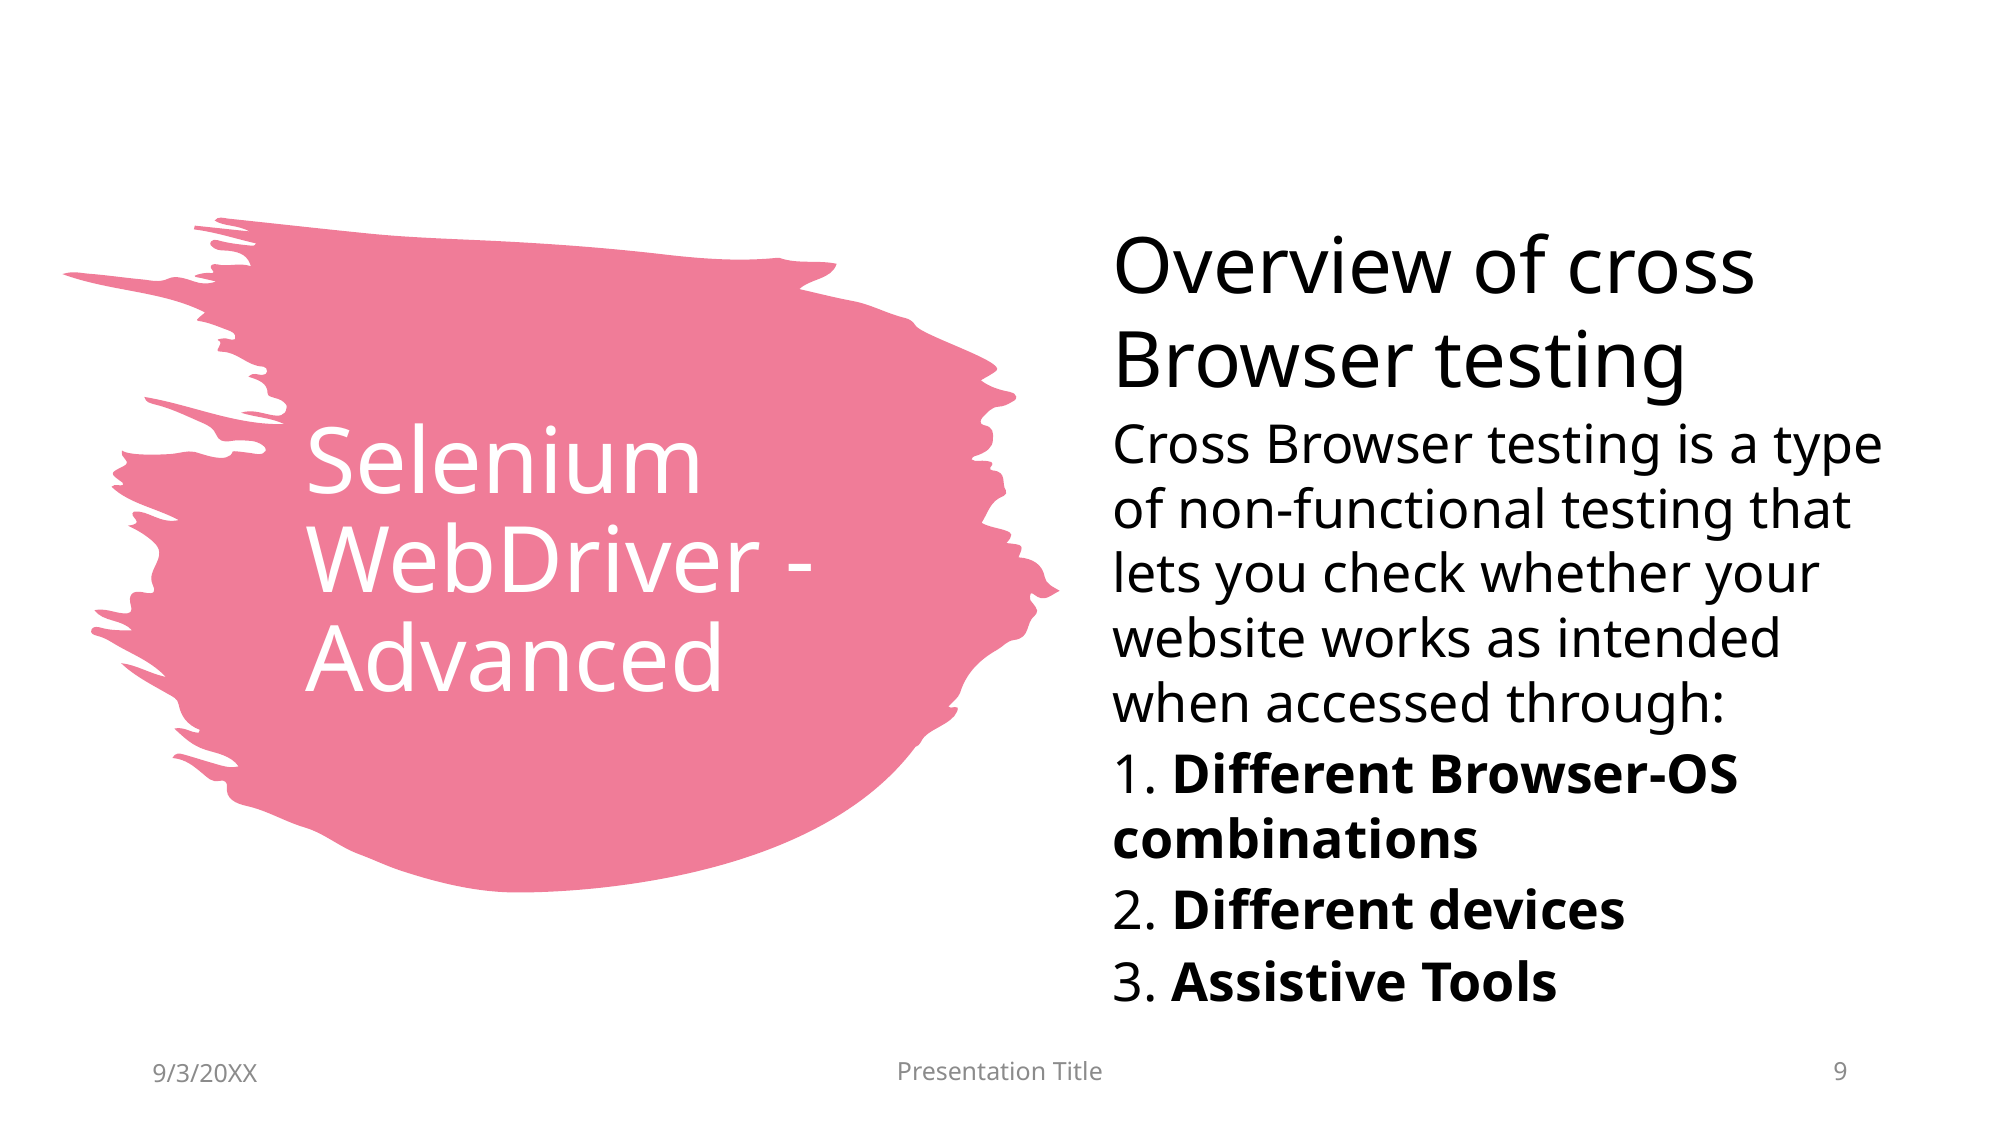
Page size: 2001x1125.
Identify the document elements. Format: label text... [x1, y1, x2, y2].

slide_number 9 [1412, 1043, 1863, 1103]
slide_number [137, 1042, 588, 1103]
footer Presentation Title [662, 1042, 1338, 1103]
title Selenium WebDriver - Advanced [290, 367, 903, 758]
list Overview of cross Browser testing Cross Browser testing is a type of non-functional testing that lets you check whether your website works as intended when accessed through: 1. Different Browser-OS combinations 2. Different devices 3. Assistive Tools [1097, 141, 1907, 1043]
